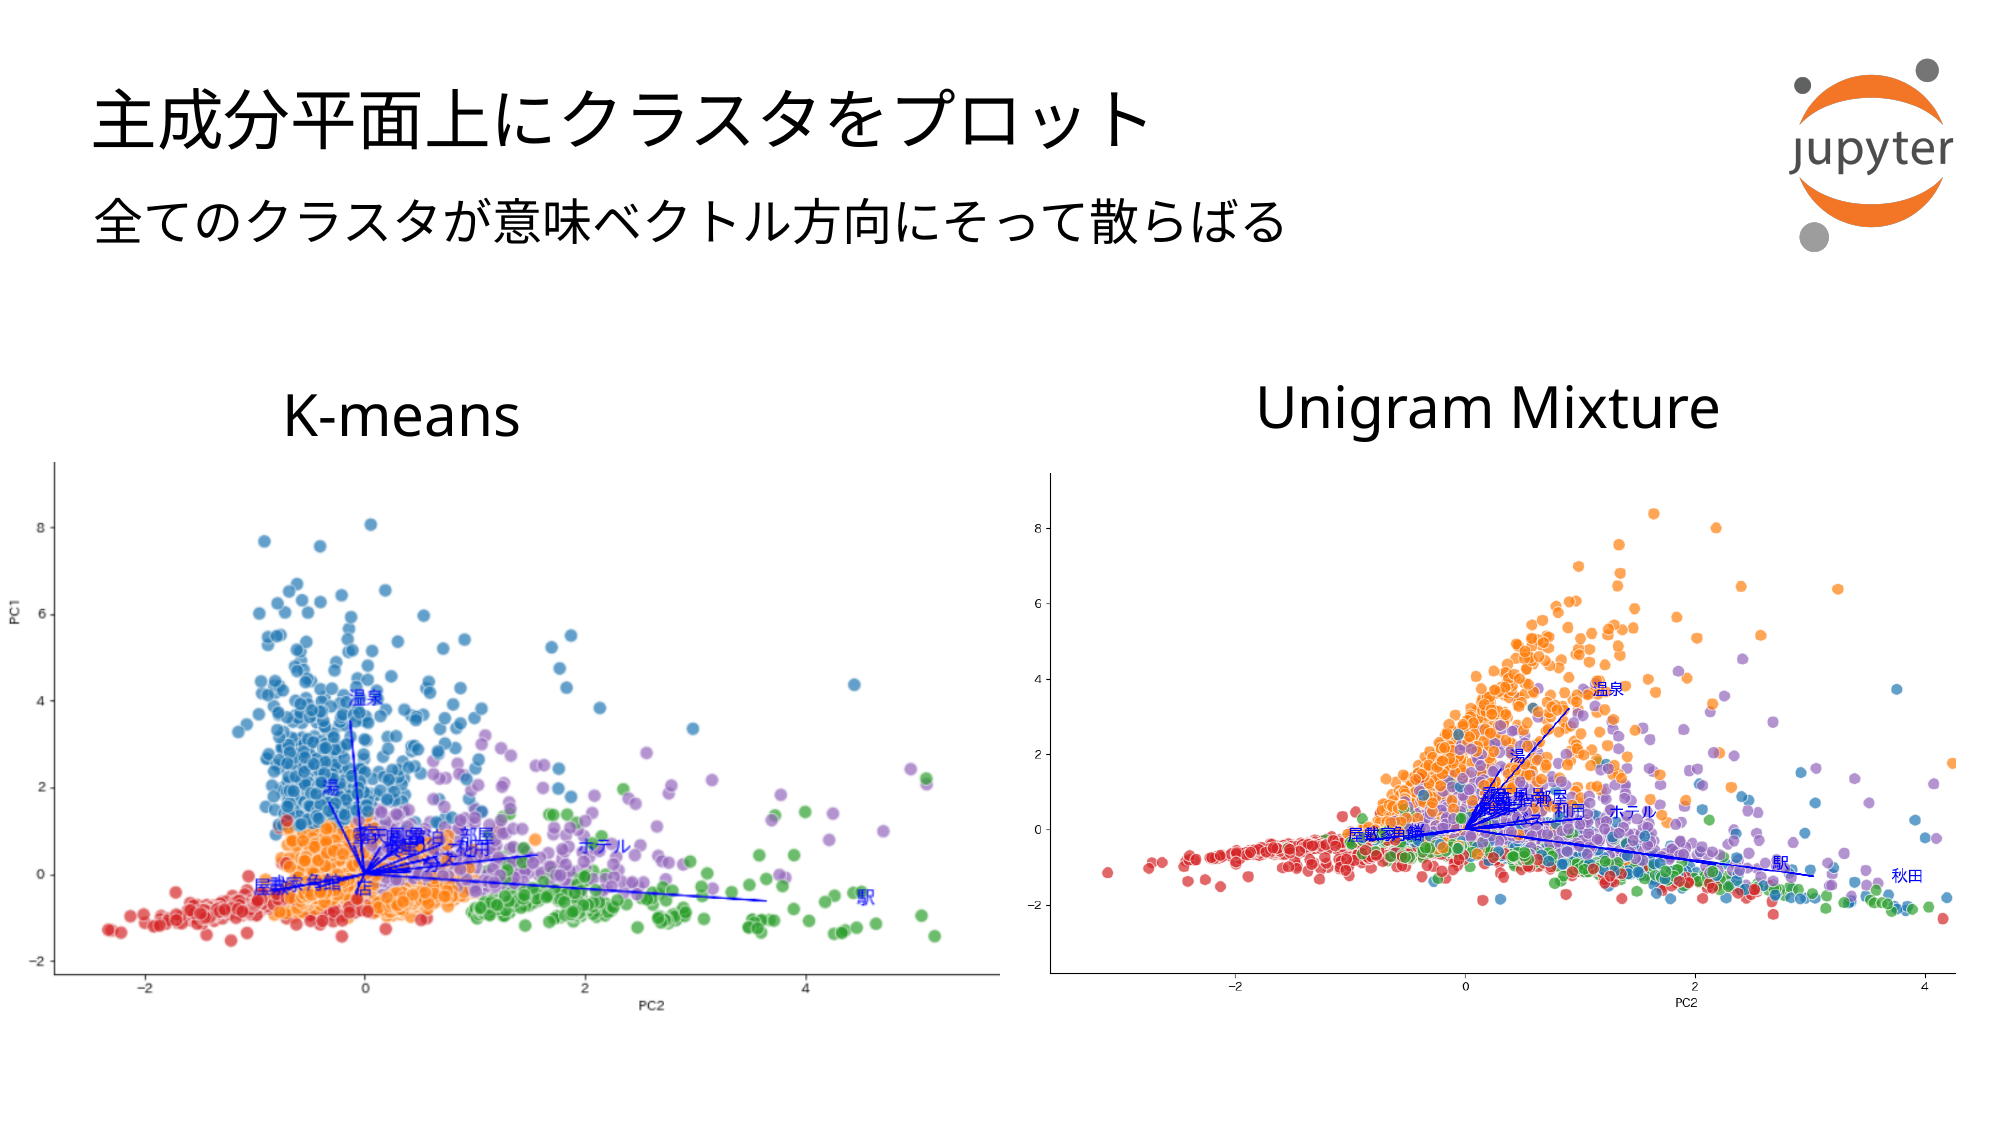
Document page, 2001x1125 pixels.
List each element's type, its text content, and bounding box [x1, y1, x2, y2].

text_box K-means [267, 370, 537, 456]
picture [1023, 473, 1956, 1020]
text_box 全てのクラスタが意味ベクトル方向にそって散らばる [78, 182, 1304, 258]
text_box 主成分平面上にクラスタをプロット [75, 70, 1173, 165]
picture [0, 462, 1001, 1031]
picture [1786, 56, 1956, 253]
text_box Unigram Mixture [1240, 362, 1737, 448]
